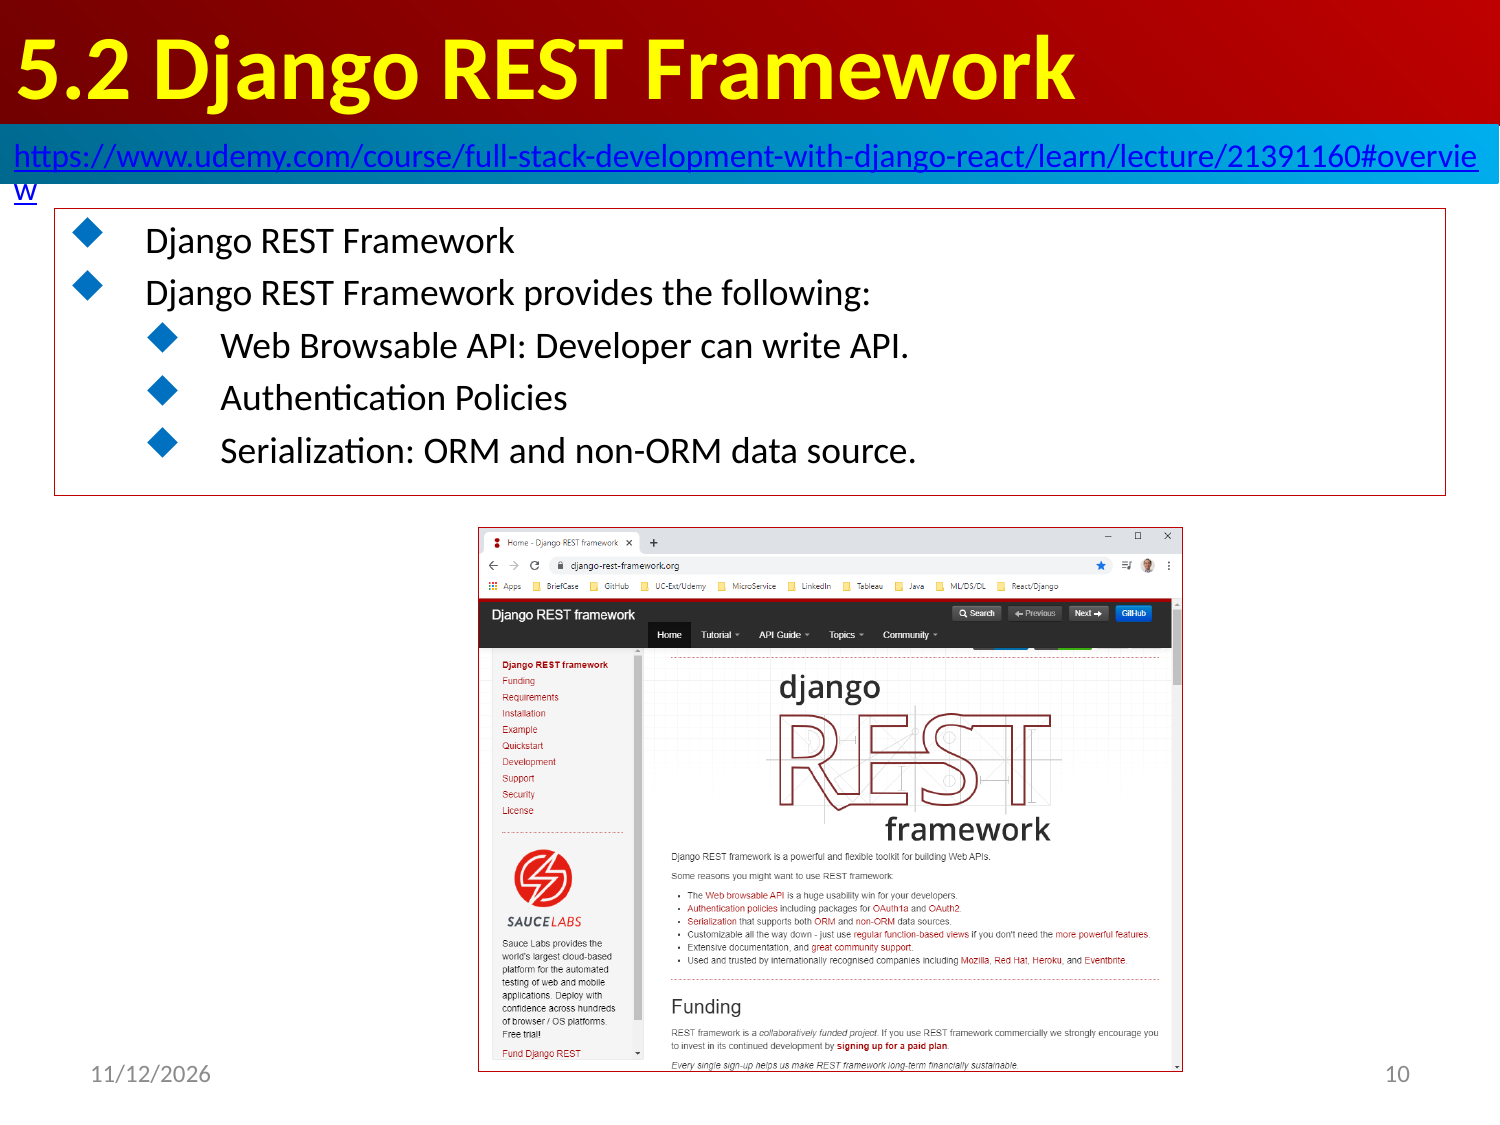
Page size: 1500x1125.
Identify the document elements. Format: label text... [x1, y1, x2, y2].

picture [477, 526, 1184, 1072]
subtitle Django REST Framework Django REST Framework provides the following: Web Browsable API: Developer can write API. Authentication Policies Serialization: ORM and non-ORM data source. [54, 208, 1446, 496]
title 5.2 Django REST Framework [0, 0, 1500, 126]
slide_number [75, 1042, 425, 1103]
slide_number 10 [1074, 1042, 1425, 1103]
text_box https://www.udemy.com/course/full-stack-development-with-django-react/learn/lecture/21391160#overview [0, 124, 1499, 184]
